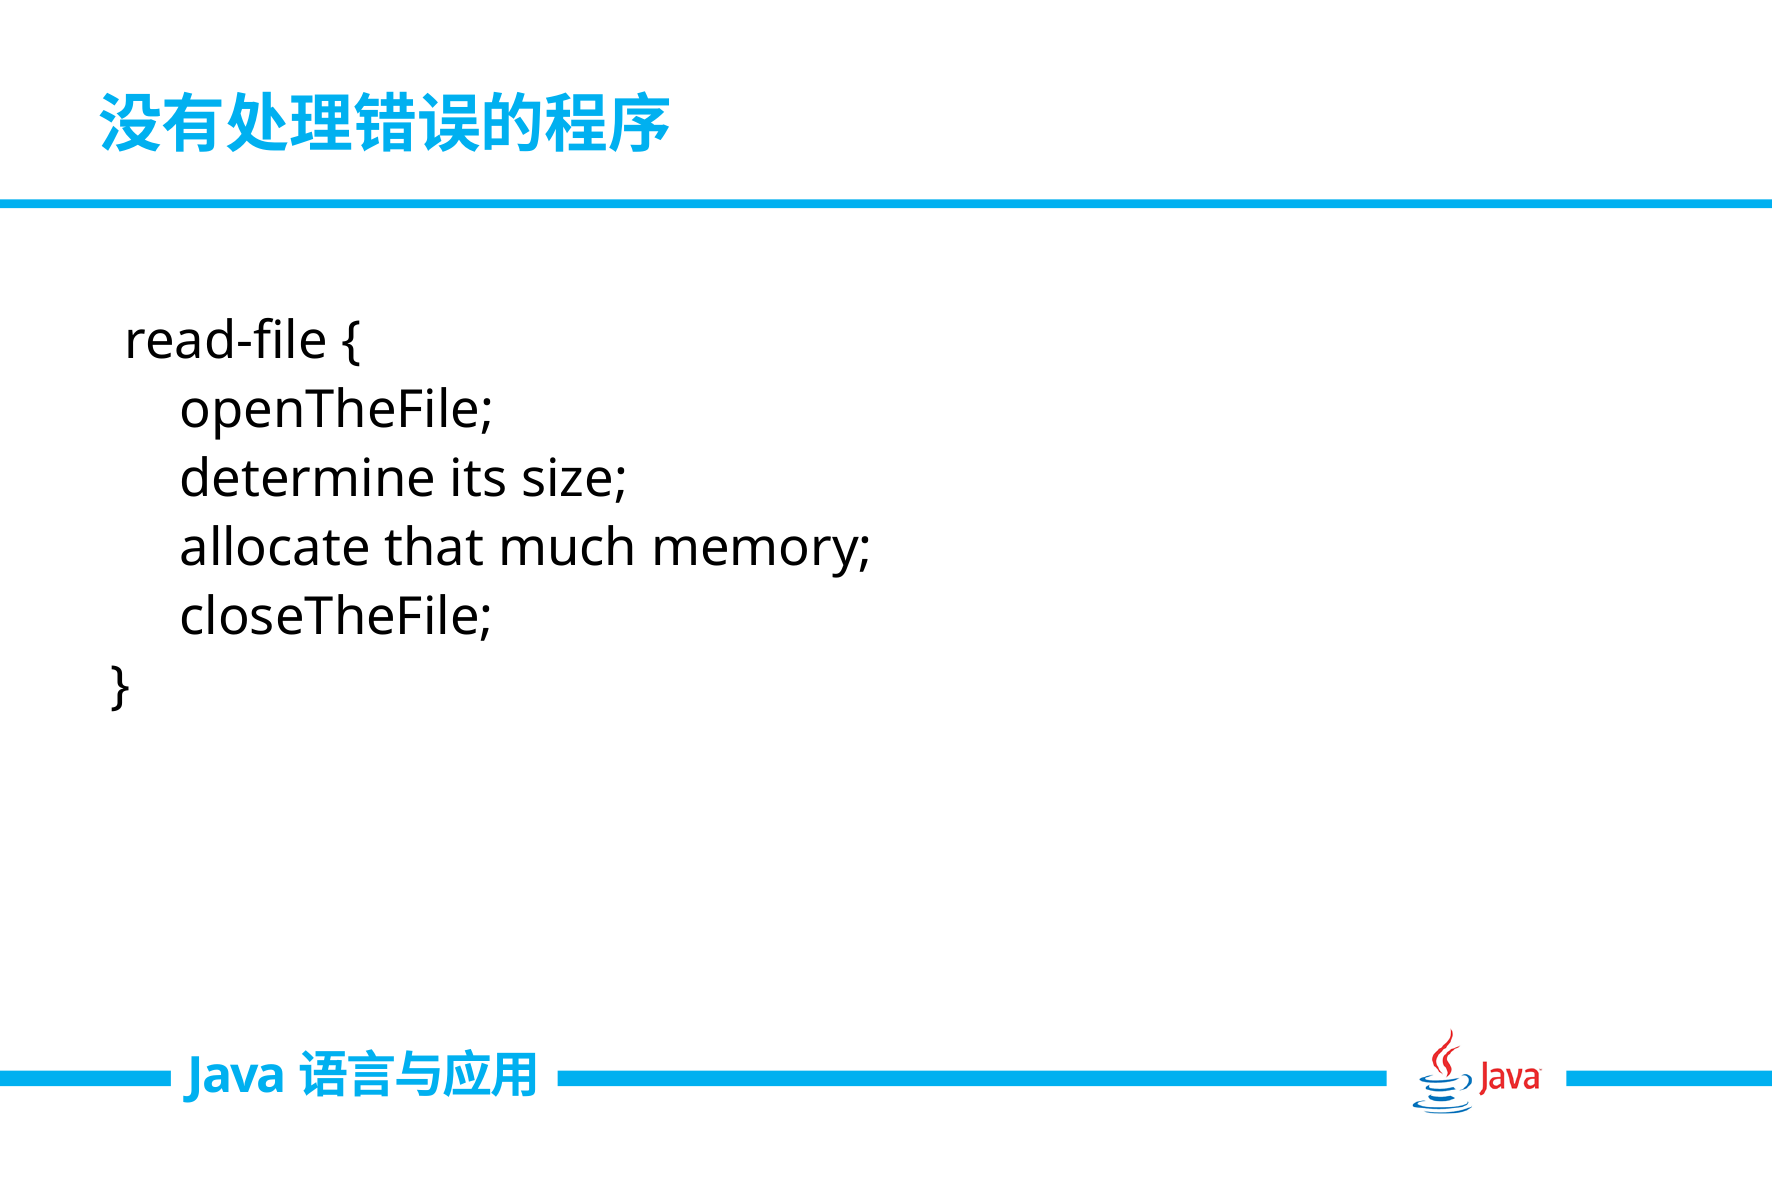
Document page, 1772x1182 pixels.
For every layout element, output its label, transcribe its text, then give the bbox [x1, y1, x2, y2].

list read-file { openTheFile; determine its size; allocate that much memory; closeTheFile; } [80, 228, 1677, 1009]
title 没有处理错误的程序 [80, 73, 1677, 168]
slide_number [1269, 1094, 1684, 1158]
picture [1386, 1019, 1567, 1094]
